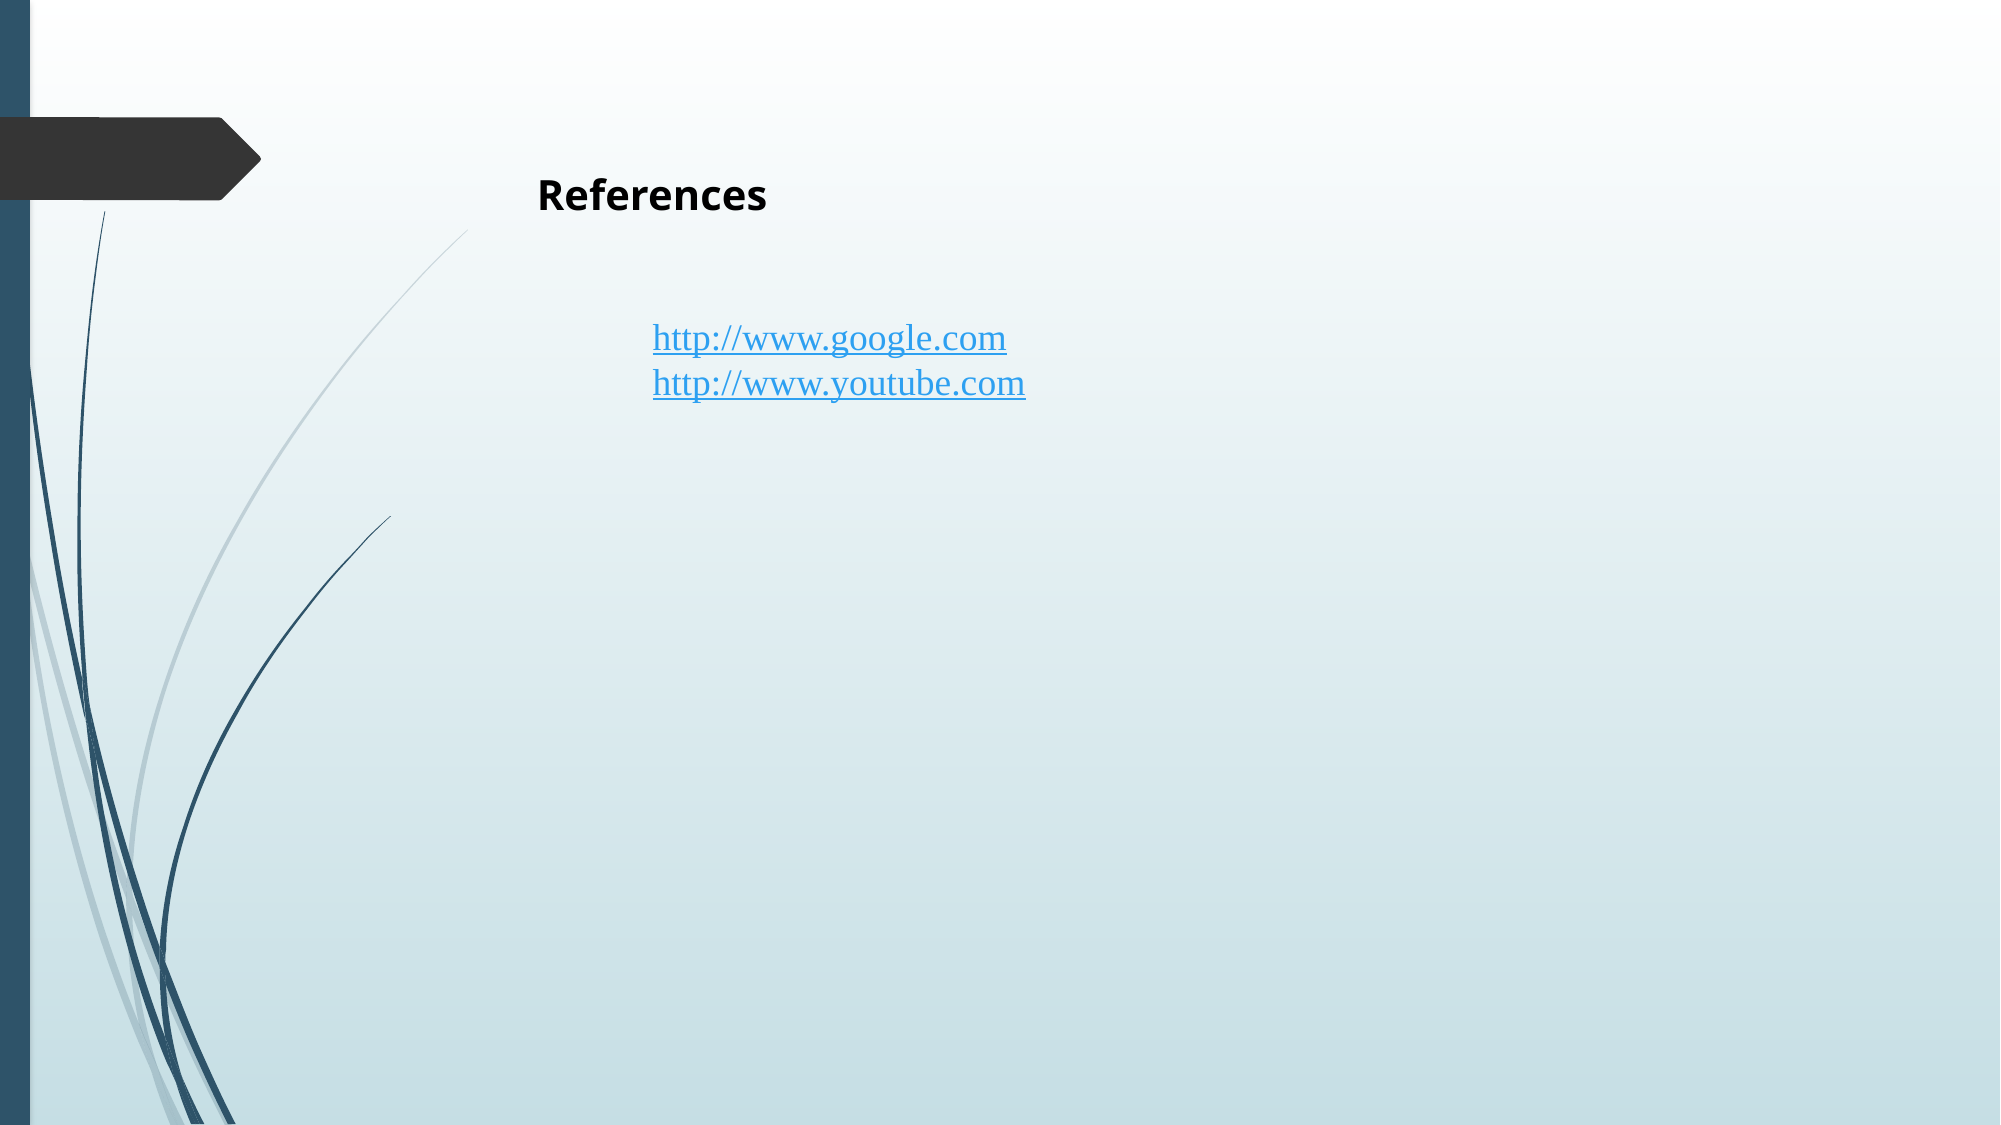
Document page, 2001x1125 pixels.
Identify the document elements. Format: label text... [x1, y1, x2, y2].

text_box References [522, 161, 792, 227]
text_box http://www.google.com http://www.youtube.com [637, 305, 1348, 456]
